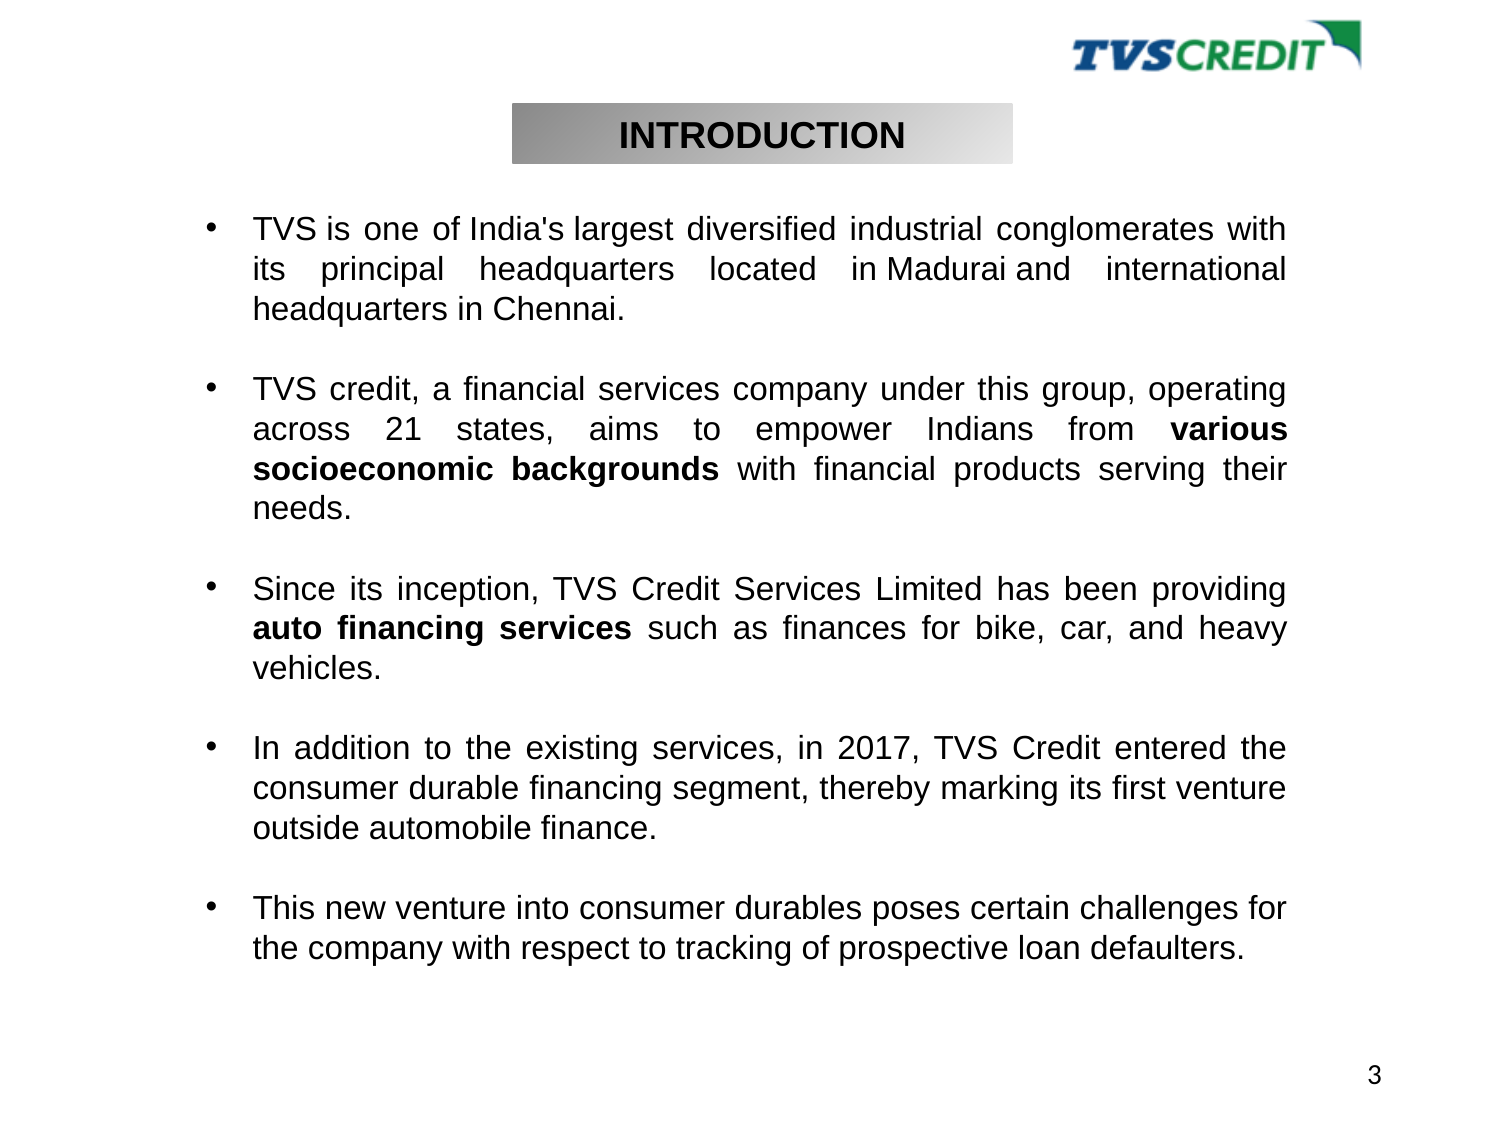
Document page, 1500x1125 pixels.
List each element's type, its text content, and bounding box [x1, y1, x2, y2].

text_box TVS is one of India's largest diversified industrial conglomerates with its principal headquarters located in Madurai and international headquarters in Chennai. TVS credit, a financial services company under this group, operating across 21 states, aims to empower Indians from various socioeconomic backgrounds with financial products serving their needs. Since its inception, TVS Credit Services Limited has been providing auto financing services such as finances for bike, car, and heavy vehicles. In addition to the existing services, in 2017, TVS Credit entered the consumer durable financing segment, thereby marking its first venture outside automobile finance. This new venture into consumer durables poses certain challenges for the company with respect to tracking of prospective loan defaulters. [190, 199, 1304, 1014]
picture [924, 0, 1500, 99]
slide_number 3 [1059, 1042, 1397, 1103]
text_box INTRODUCTION [512, 103, 1013, 164]
